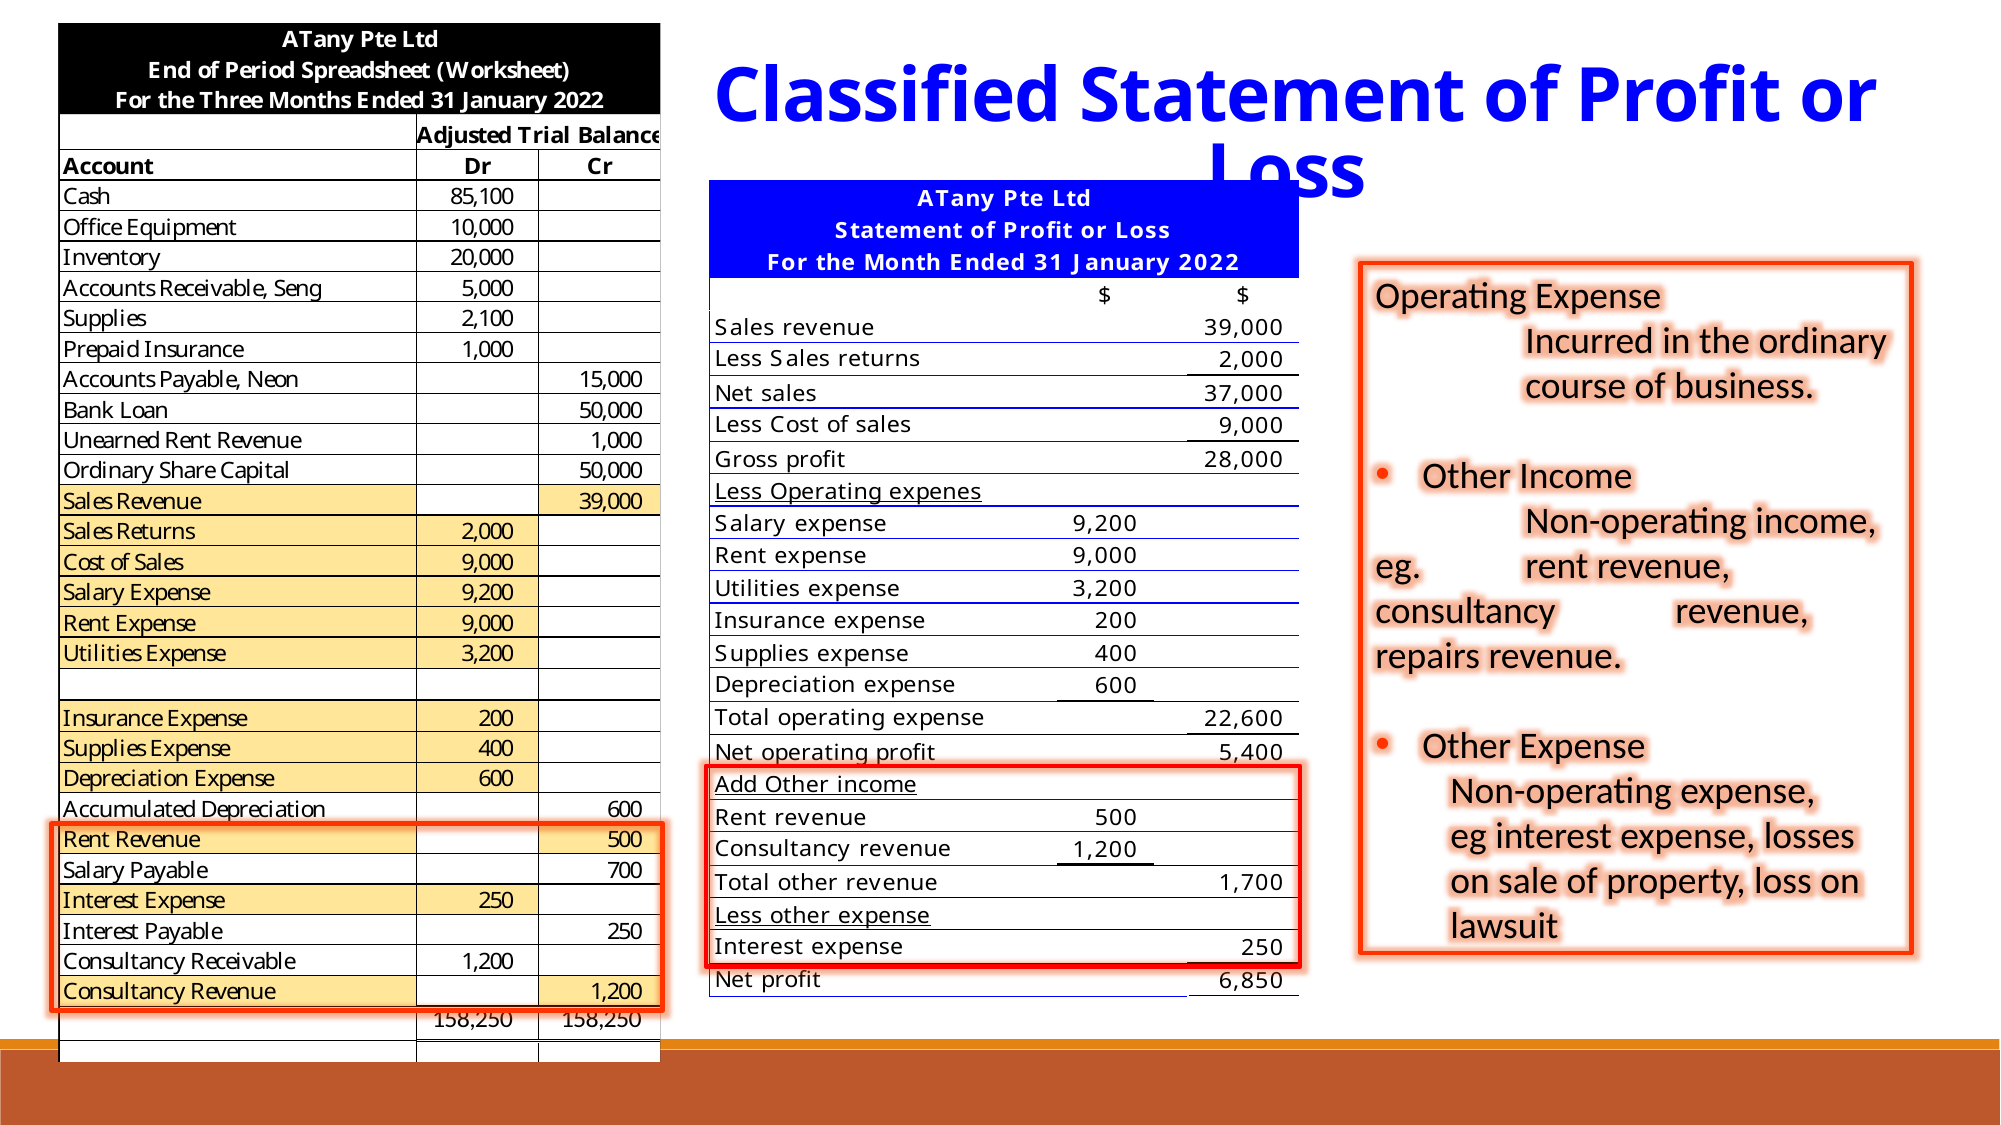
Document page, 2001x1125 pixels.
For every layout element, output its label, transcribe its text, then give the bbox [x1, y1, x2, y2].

text_box Classified Statement of Profit or Loss [671, 52, 1929, 144]
picture [57, 22, 662, 1064]
picture [708, 179, 1301, 998]
text_box [51, 823, 55, 1011]
text_box Operating Expense Incurred in the ordinary course of business. Other Income Non-operating income, eg. rent revenue, consultancy revenue, repairs revenue. Other Expense Non-operating expense, eg interest expense, losses on sale of property, loss on lawsuit [1360, 263, 1912, 953]
